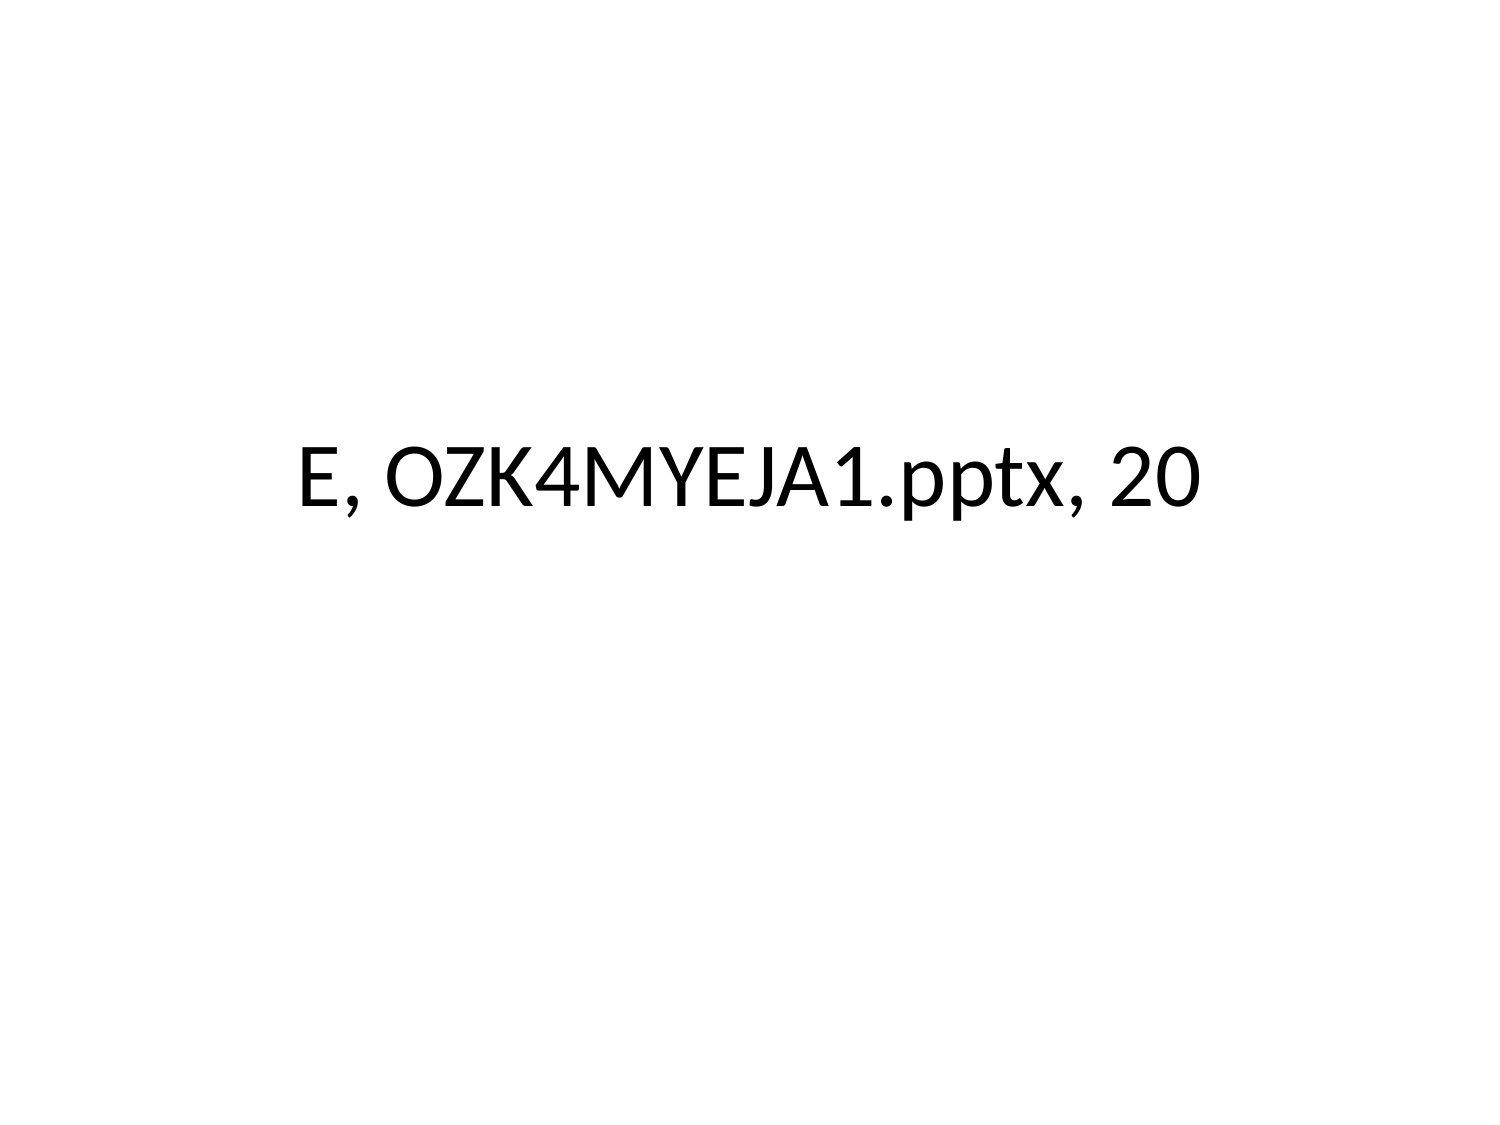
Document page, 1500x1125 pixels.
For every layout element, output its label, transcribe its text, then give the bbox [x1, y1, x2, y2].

title E, OZK4MYEJA1.pptx, 20 [112, 349, 1388, 591]
